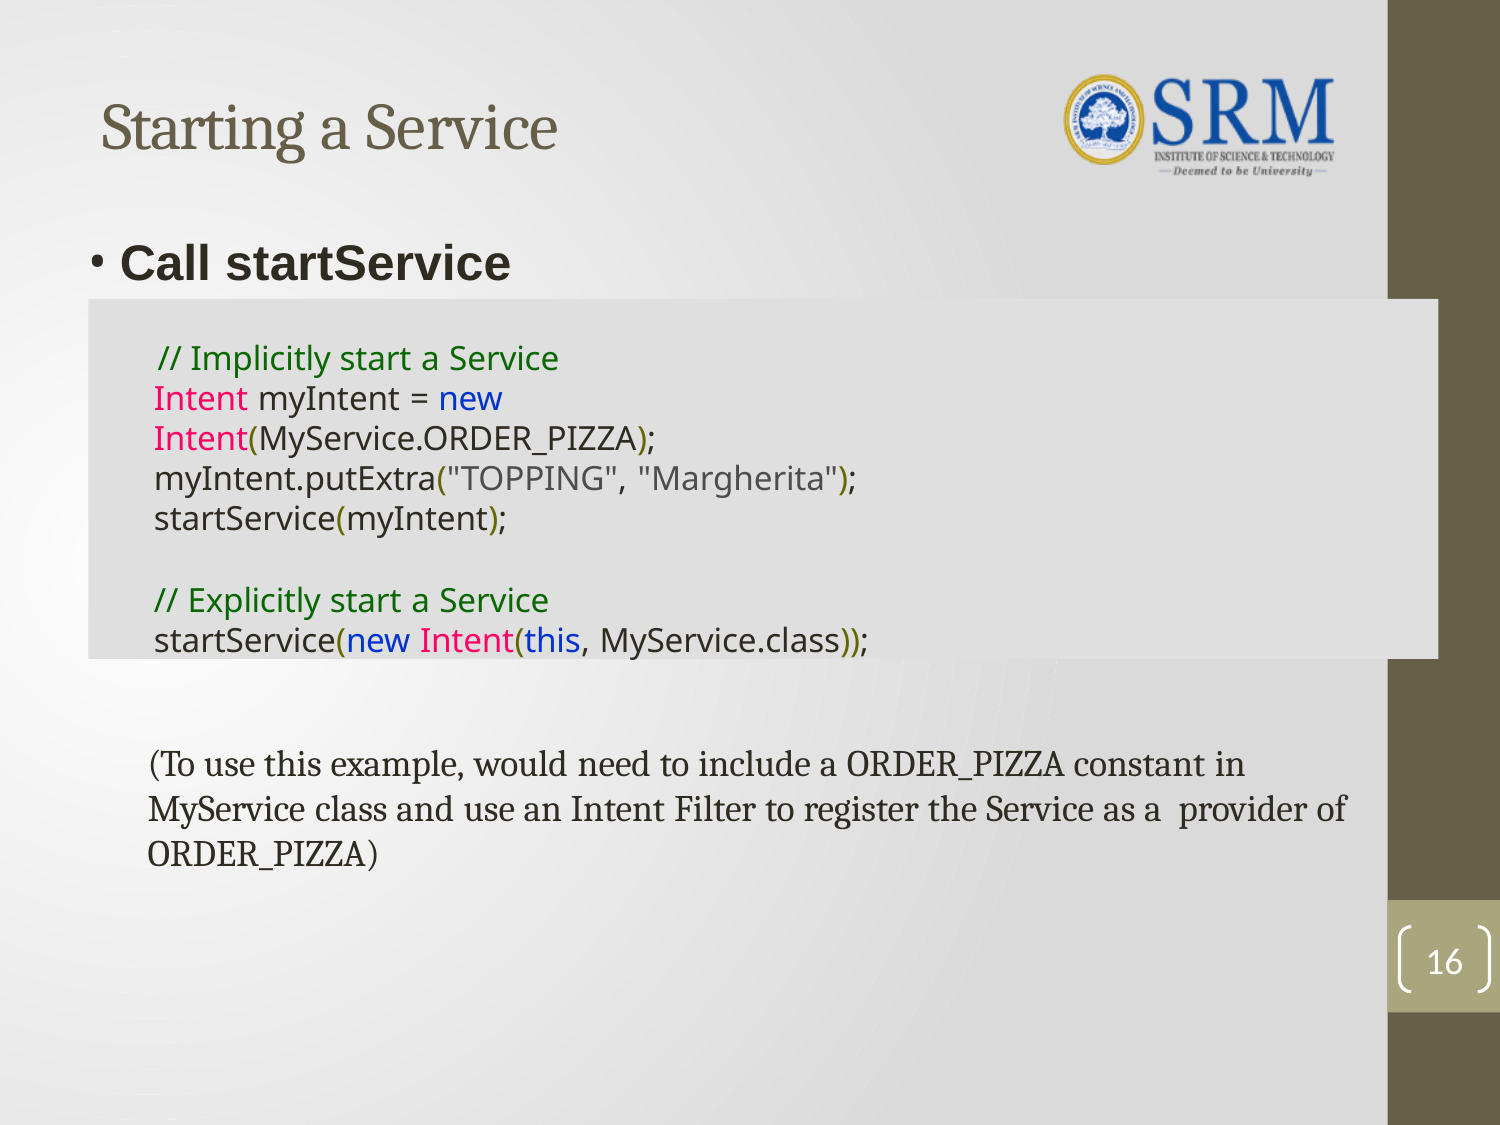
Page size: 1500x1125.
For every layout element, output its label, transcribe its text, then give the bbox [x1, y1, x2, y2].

slide_number 16 [1397, 925, 1492, 994]
picture [1062, 37, 1338, 213]
text_box Call startService [86, 228, 514, 291]
text_box (To use this example, would need to include a ORDER_PIZZA constant in MyService class and use an Intent Filter to register the Service as a provider of ORDER_PIZZA) [145, 736, 1371, 874]
title Starting a Service [100, 26, 668, 217]
text_box // Implicitly start a Service Intent myIntent = new Intent(MyService.ORDER_PIZZA); myIntent.putExtra("TOPPING", "Margherita"); startService(myIntent); // Explicitly start a Service startService(new Intent(this, MyService.class)); [88, 298, 1439, 659]
